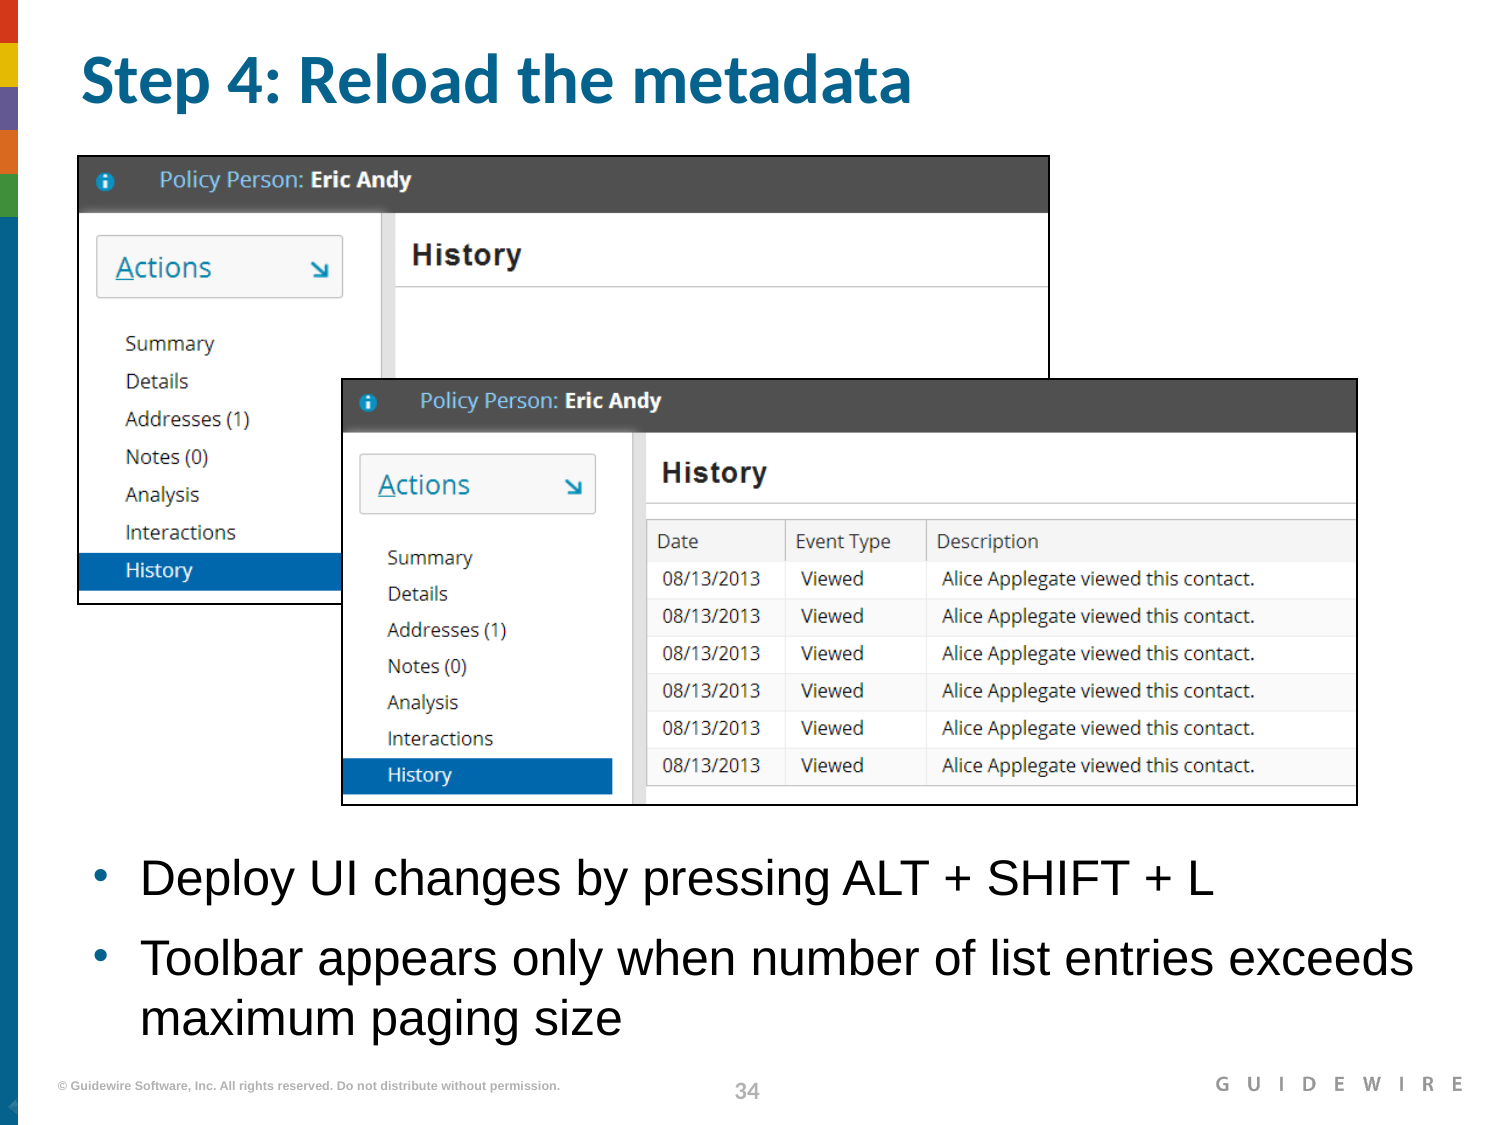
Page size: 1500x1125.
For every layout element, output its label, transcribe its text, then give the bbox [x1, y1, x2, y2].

list Deploy UI changes by pressing ALT + SHIFT + L Toolbar appears only when number of list entries exceeds maximum paging size [92, 845, 1442, 987]
title Step 4: Reload the metadata [81, 19, 1446, 142]
picture [1215, 1073, 1480, 1096]
picture [0, 0, 18, 216]
picture [78, 156, 1356, 805]
picture [10, 1101, 18, 1111]
